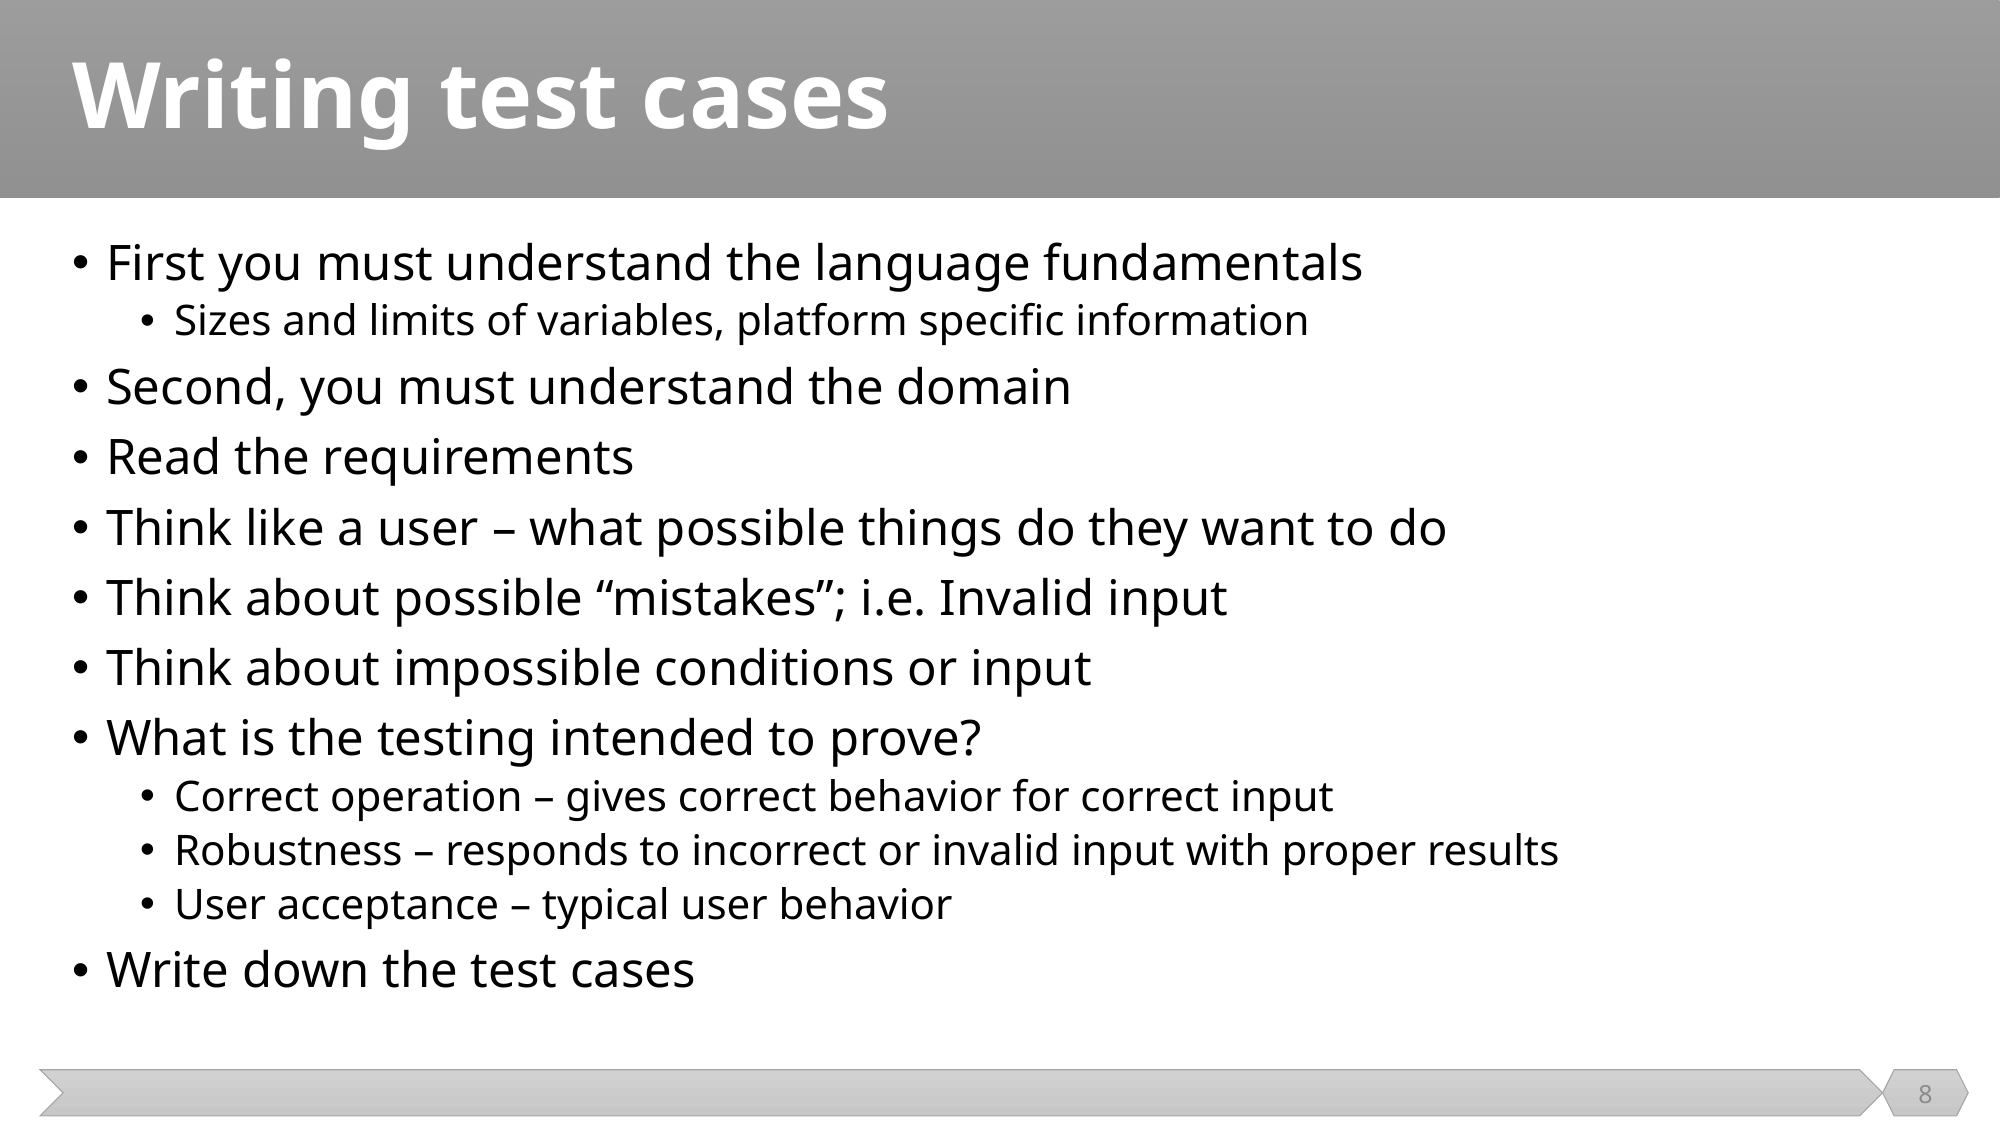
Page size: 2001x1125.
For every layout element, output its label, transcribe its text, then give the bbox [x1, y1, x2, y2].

list First you must understand the language fundamentals Sizes and limits of variables, platform specific information Second, you must understand the domain Read the requirements Think like a user – what possible things do they want to do Think about possible “mistakes”; i.e. Invalid input Think about impossible conditions or input What is the testing intended to prove? Correct operation – gives correct behavior for correct input Robustness – responds to incorrect or invalid input with proper results User acceptance – typical user behavior Write down the test cases [56, 230, 1969, 1010]
slide_number 8 [1882, 1065, 1969, 1125]
title Writing test cases [56, 0, 1969, 199]
